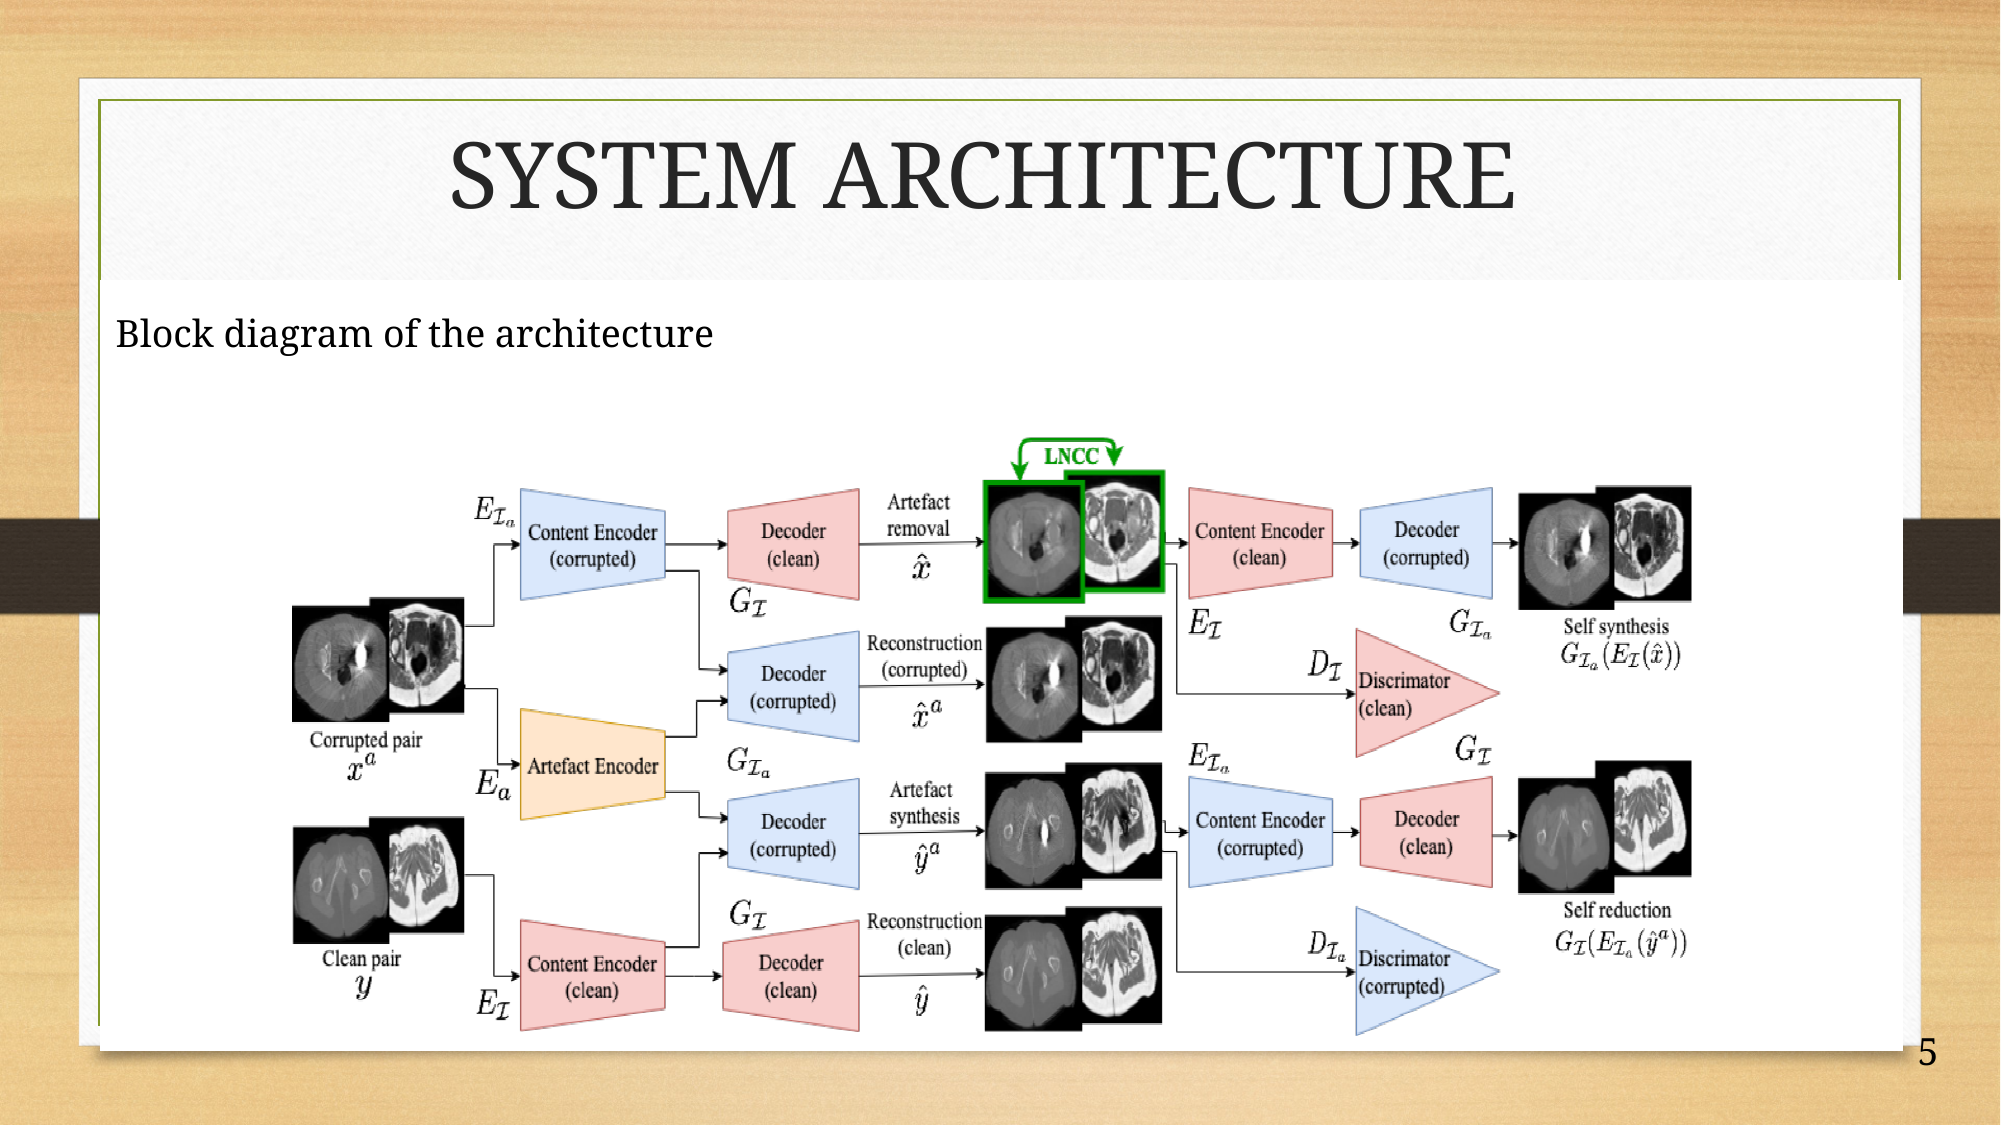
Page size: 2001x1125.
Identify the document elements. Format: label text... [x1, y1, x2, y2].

picture [0, 0, 2001, 1125]
text_box 5 [1902, 1020, 2000, 1081]
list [100, 280, 1904, 1052]
title SYSTEM ARCHITECTURE [196, 64, 1772, 279]
